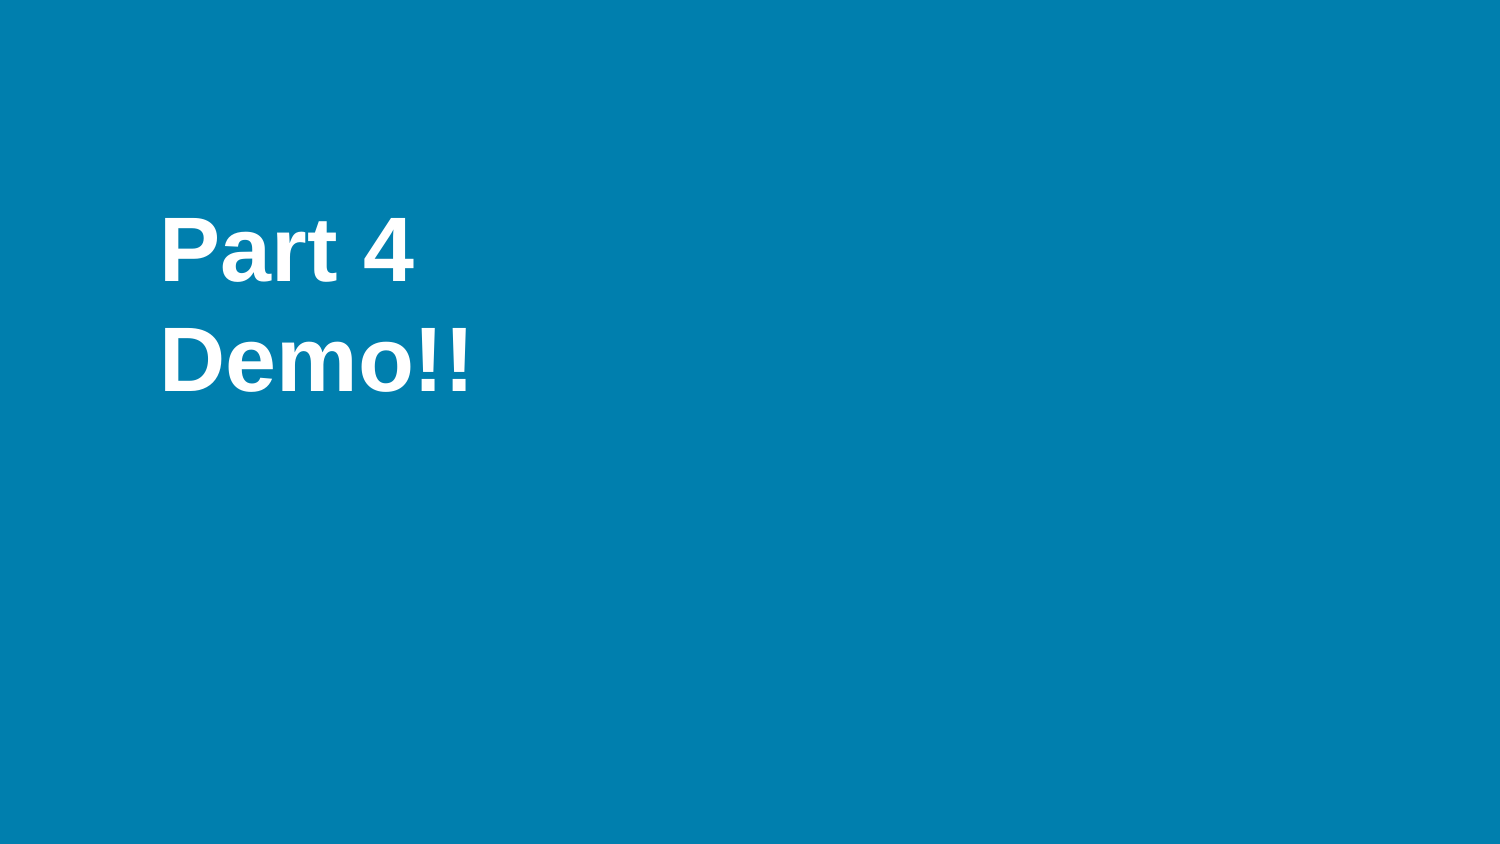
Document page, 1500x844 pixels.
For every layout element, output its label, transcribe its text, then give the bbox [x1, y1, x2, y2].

title Part 4 Demo!! [159, 221, 1341, 411]
